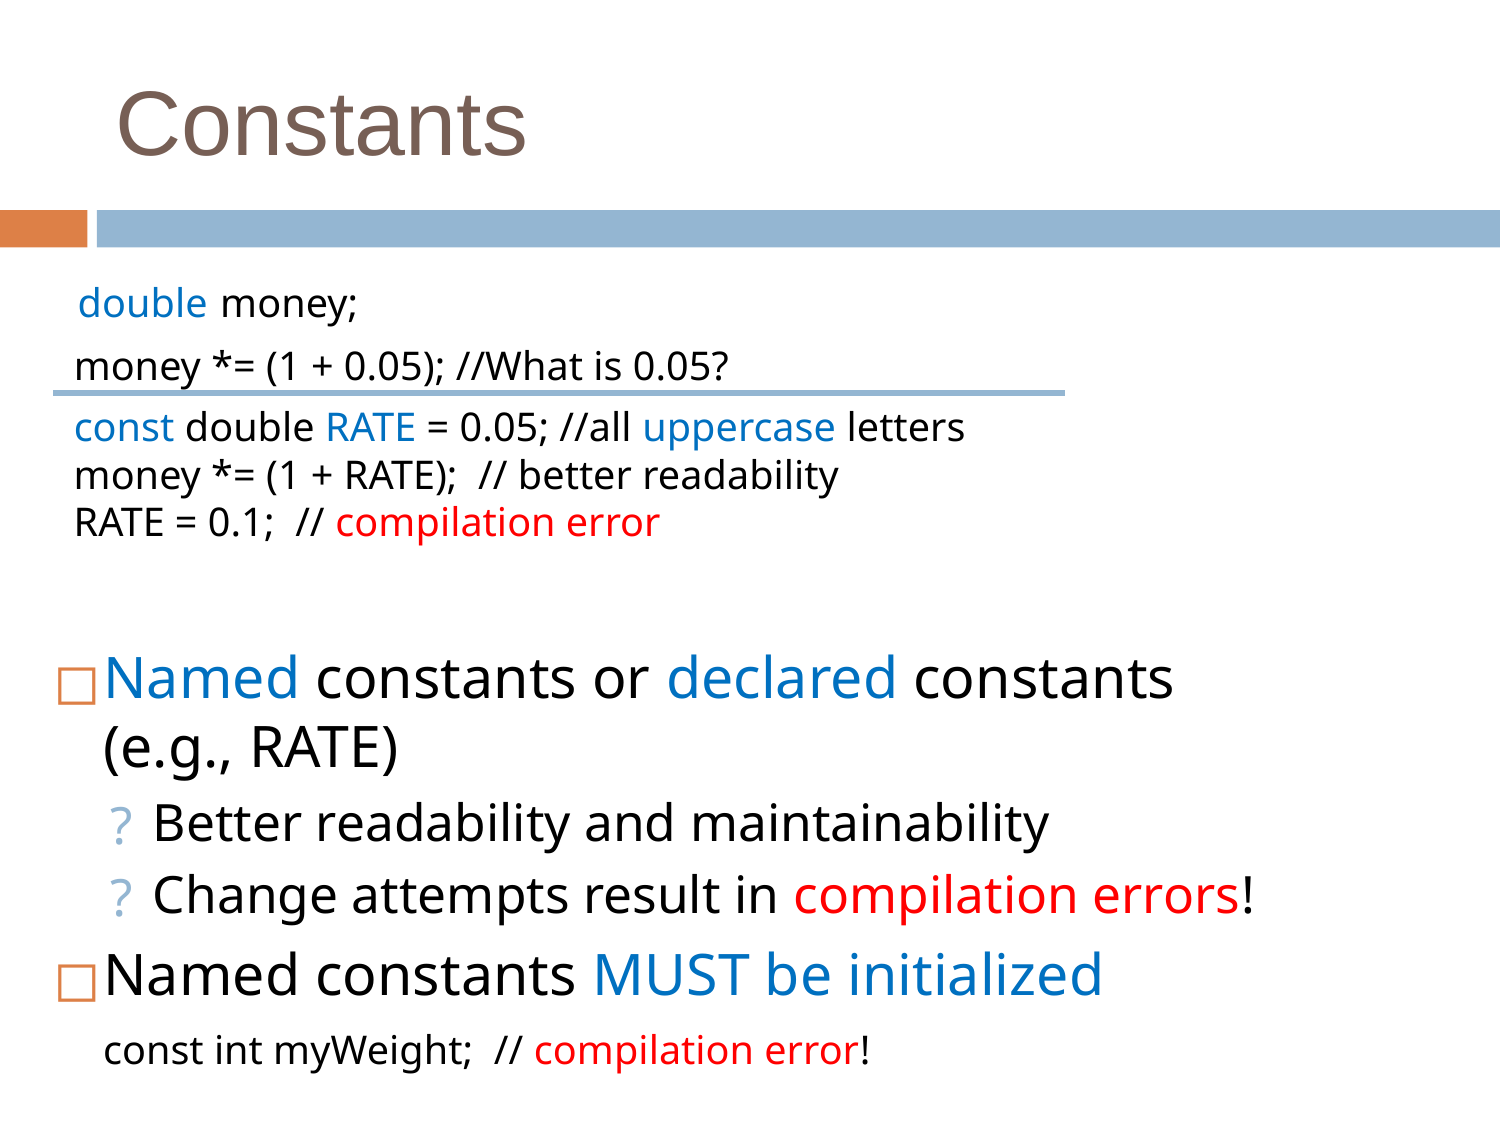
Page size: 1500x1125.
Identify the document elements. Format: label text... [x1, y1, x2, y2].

title Constants [100, 37, 1438, 200]
list double money; money *= (1 + 0.05); //What is 0.05? const double RATE = 0.05; //all uppercase letters money *= (1 + RATE); // better readability RATE = 0.1; // compilation error Named constants or declared constants (e.g., RATE) Better readability and maintainability Change attempts result in compilation errors! Named constants MUST be initialized const int myWeight; // compilation error! [38, 262, 1480, 1092]
